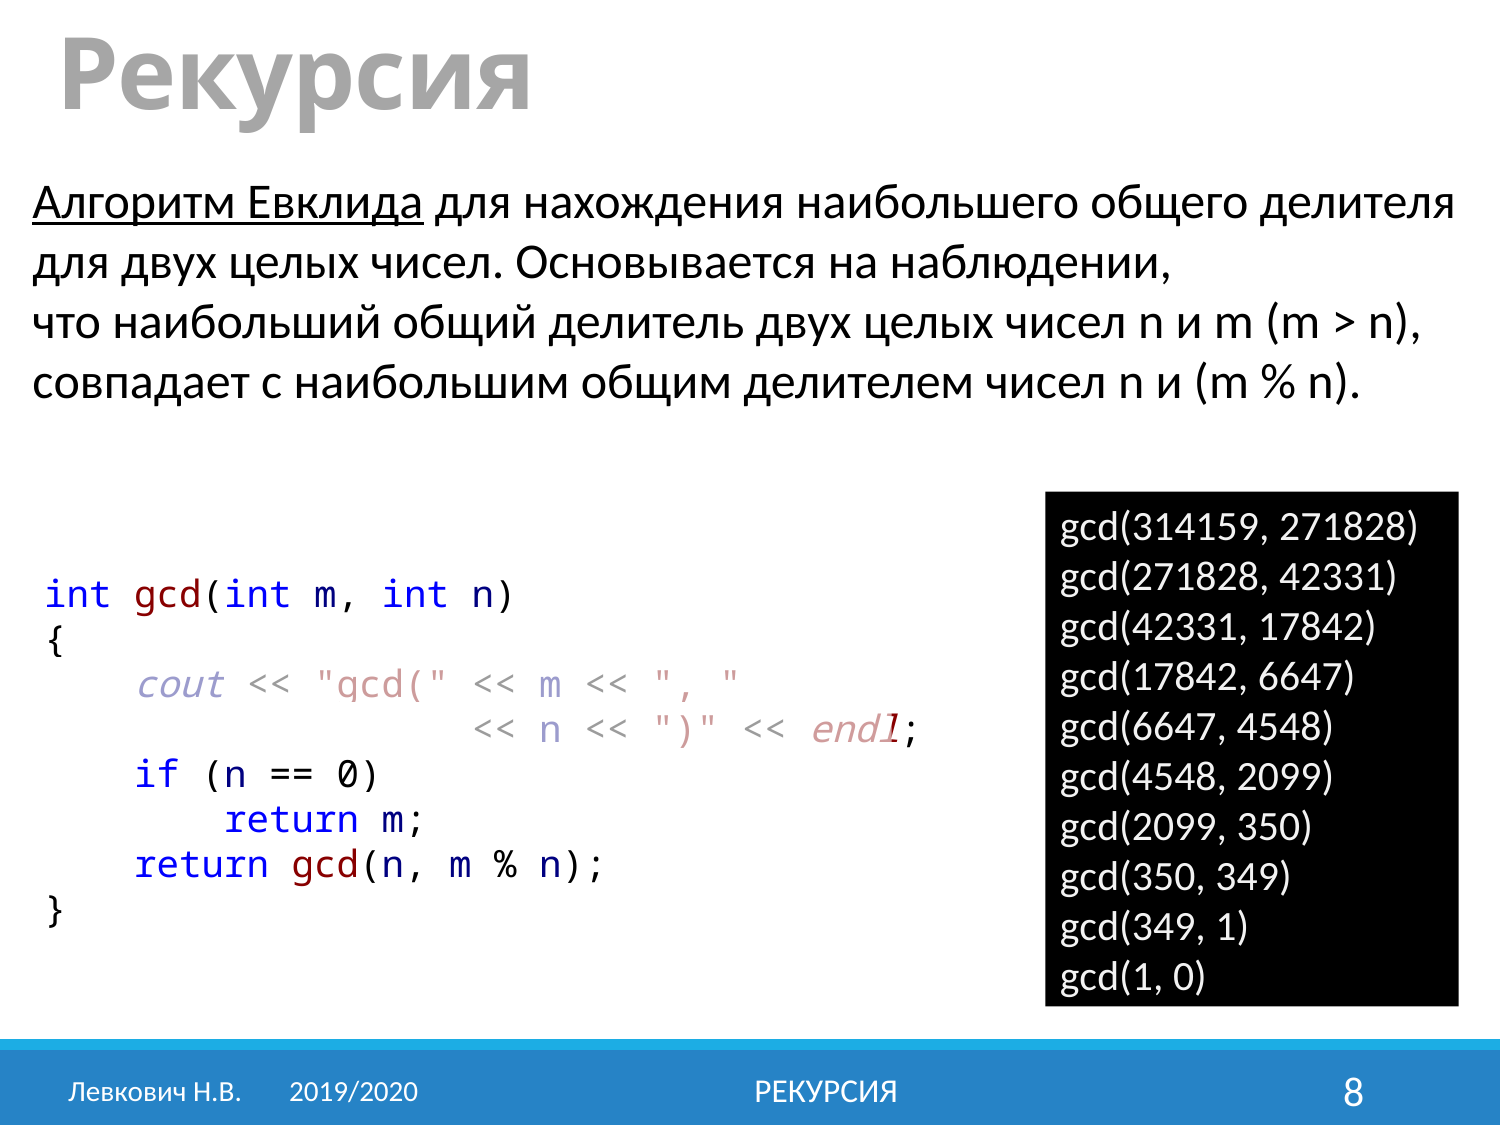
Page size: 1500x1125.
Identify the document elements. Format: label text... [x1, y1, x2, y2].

title Рекурсия [41, 0, 1279, 138]
footer РЕКУРСИЯ [453, 1059, 1199, 1120]
text_box Алгоритм Евклида для нахождения наибольшего общего делителя для двух целых чисел. Основывается на наблюдении, что наибольший общий делитель двух целых чисел n и m (m > n), совпадает с наибольшим общим делителем чисел n и (m % n). [17, 160, 1483, 416]
text_box [64, 656, 893, 753]
slide_number 8 [1218, 1059, 1380, 1120]
text_box gcd(314159, 271828) gcd(271828, 42331) gcd(42331, 17842) gcd(17842, 6647) gcd(6647, 4548) gcd(4548, 2099) gcd(2099, 350) gcd(350, 349) gcd(349, 1) gcd(1, 0) [1045, 491, 1459, 1007]
slide_number Левкович Н.В. 2019/2020 [47, 1059, 440, 1120]
text_box int gcd(int m, int n) { cout << "gcd(" << m << ", " << n << ")" << endl; if (n == 0) return m; return gcd(n, m % n); } [29, 562, 1010, 938]
